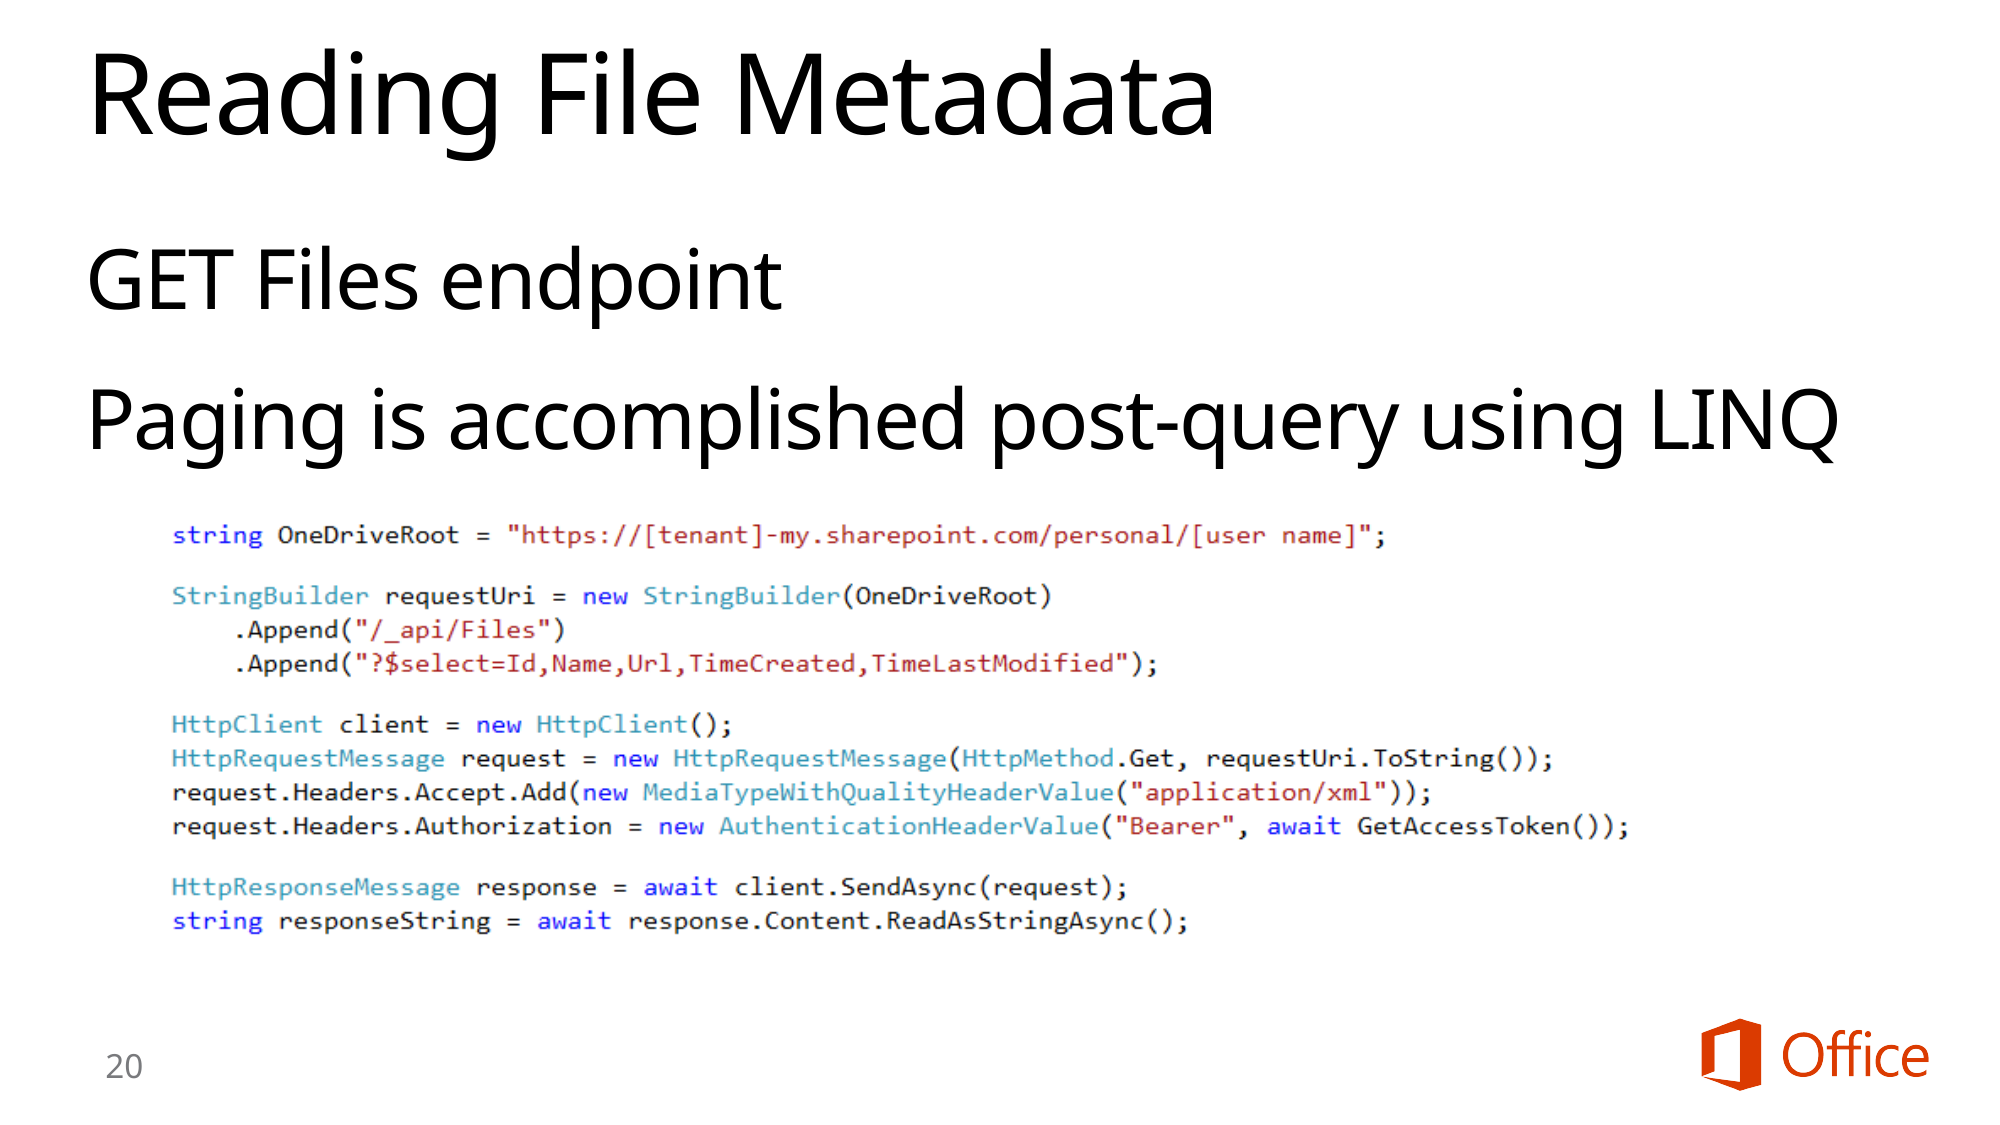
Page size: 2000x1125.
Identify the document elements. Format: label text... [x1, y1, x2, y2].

picture [149, 513, 1663, 958]
list GET Files endpoint Paging is accomplished post-query using LINQ [85, 237, 1914, 495]
picture [1670, 987, 1960, 1122]
slide_number 20 [85, 1049, 178, 1086]
title Reading File Metadata [85, 37, 1914, 161]
